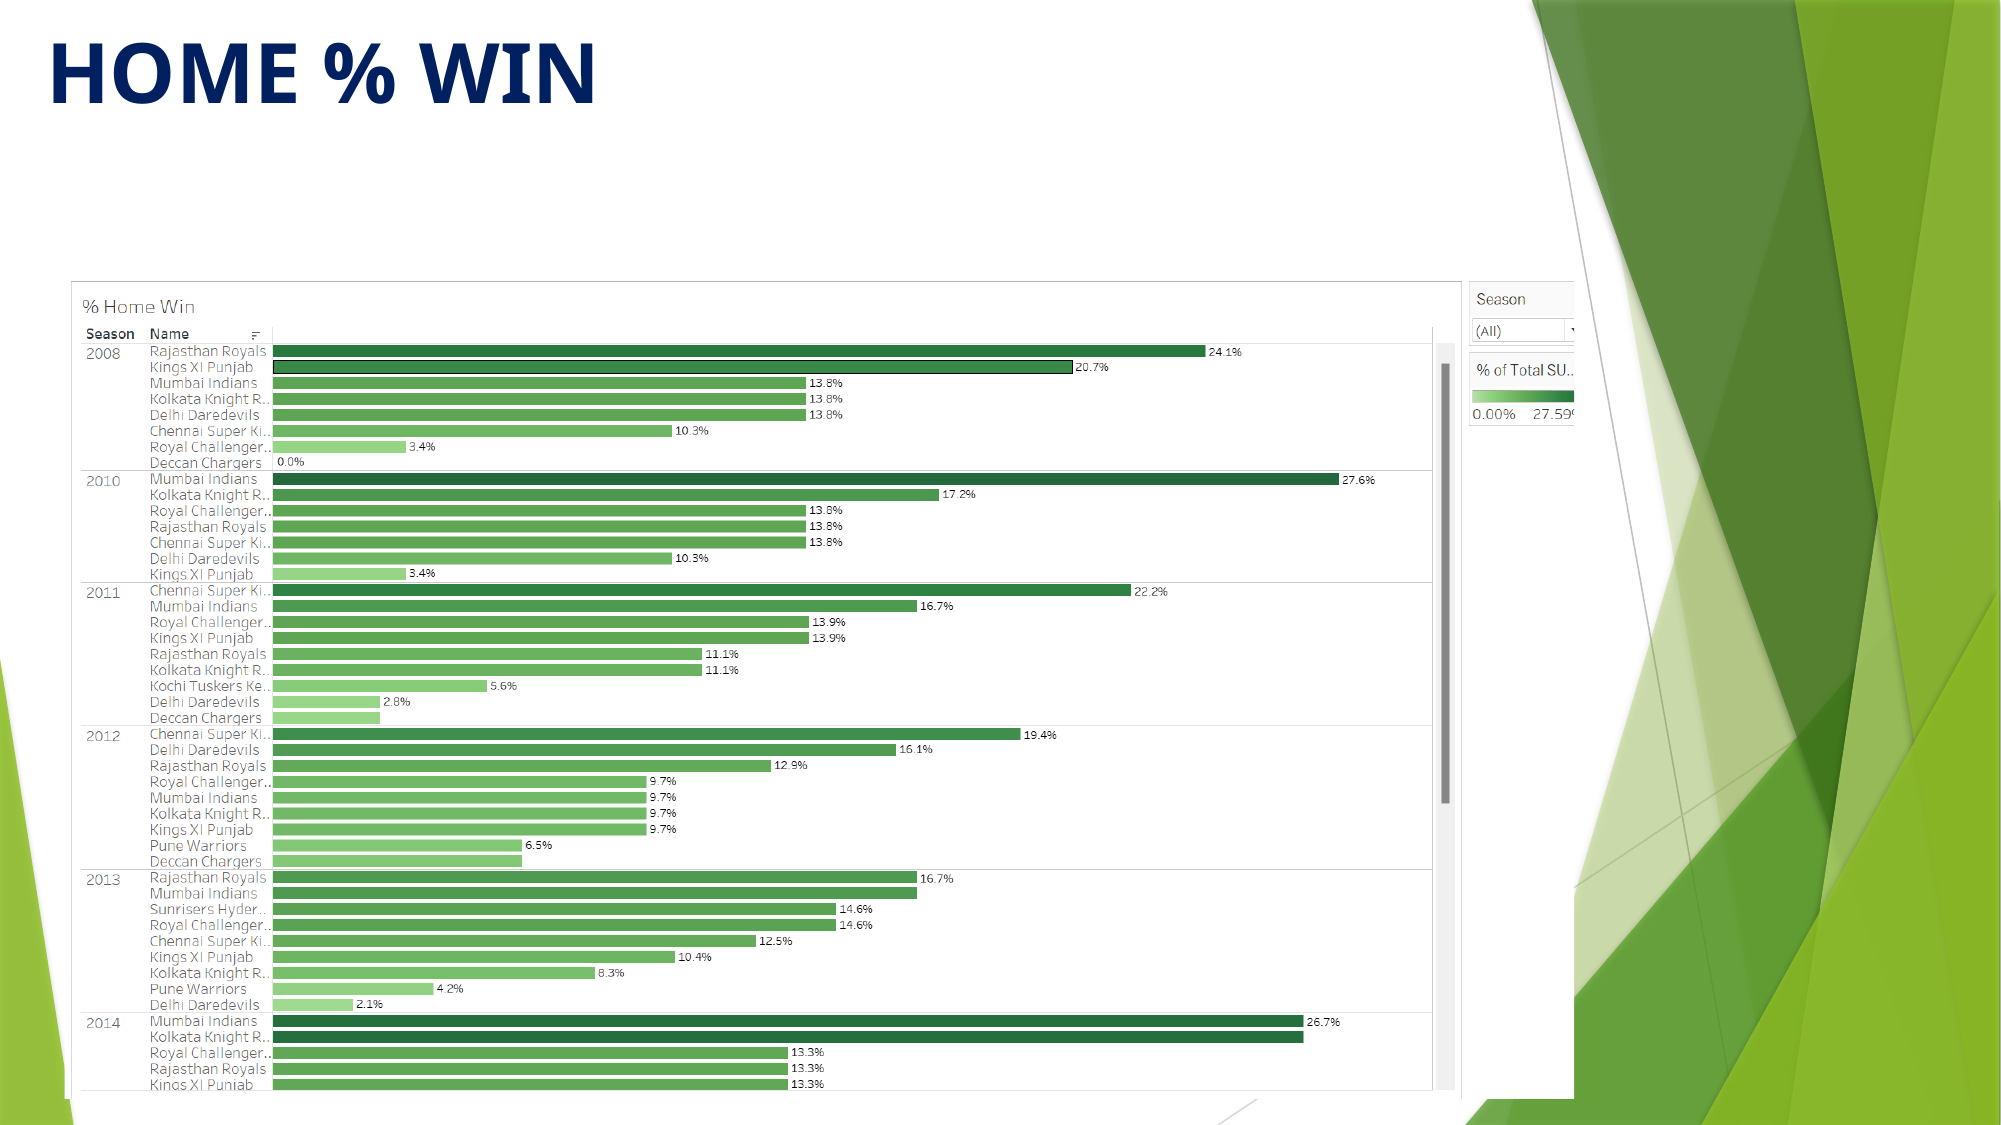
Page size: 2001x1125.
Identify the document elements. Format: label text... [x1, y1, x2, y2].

picture [64, 280, 1575, 1100]
text_box HOME % WIN [31, 12, 662, 128]
